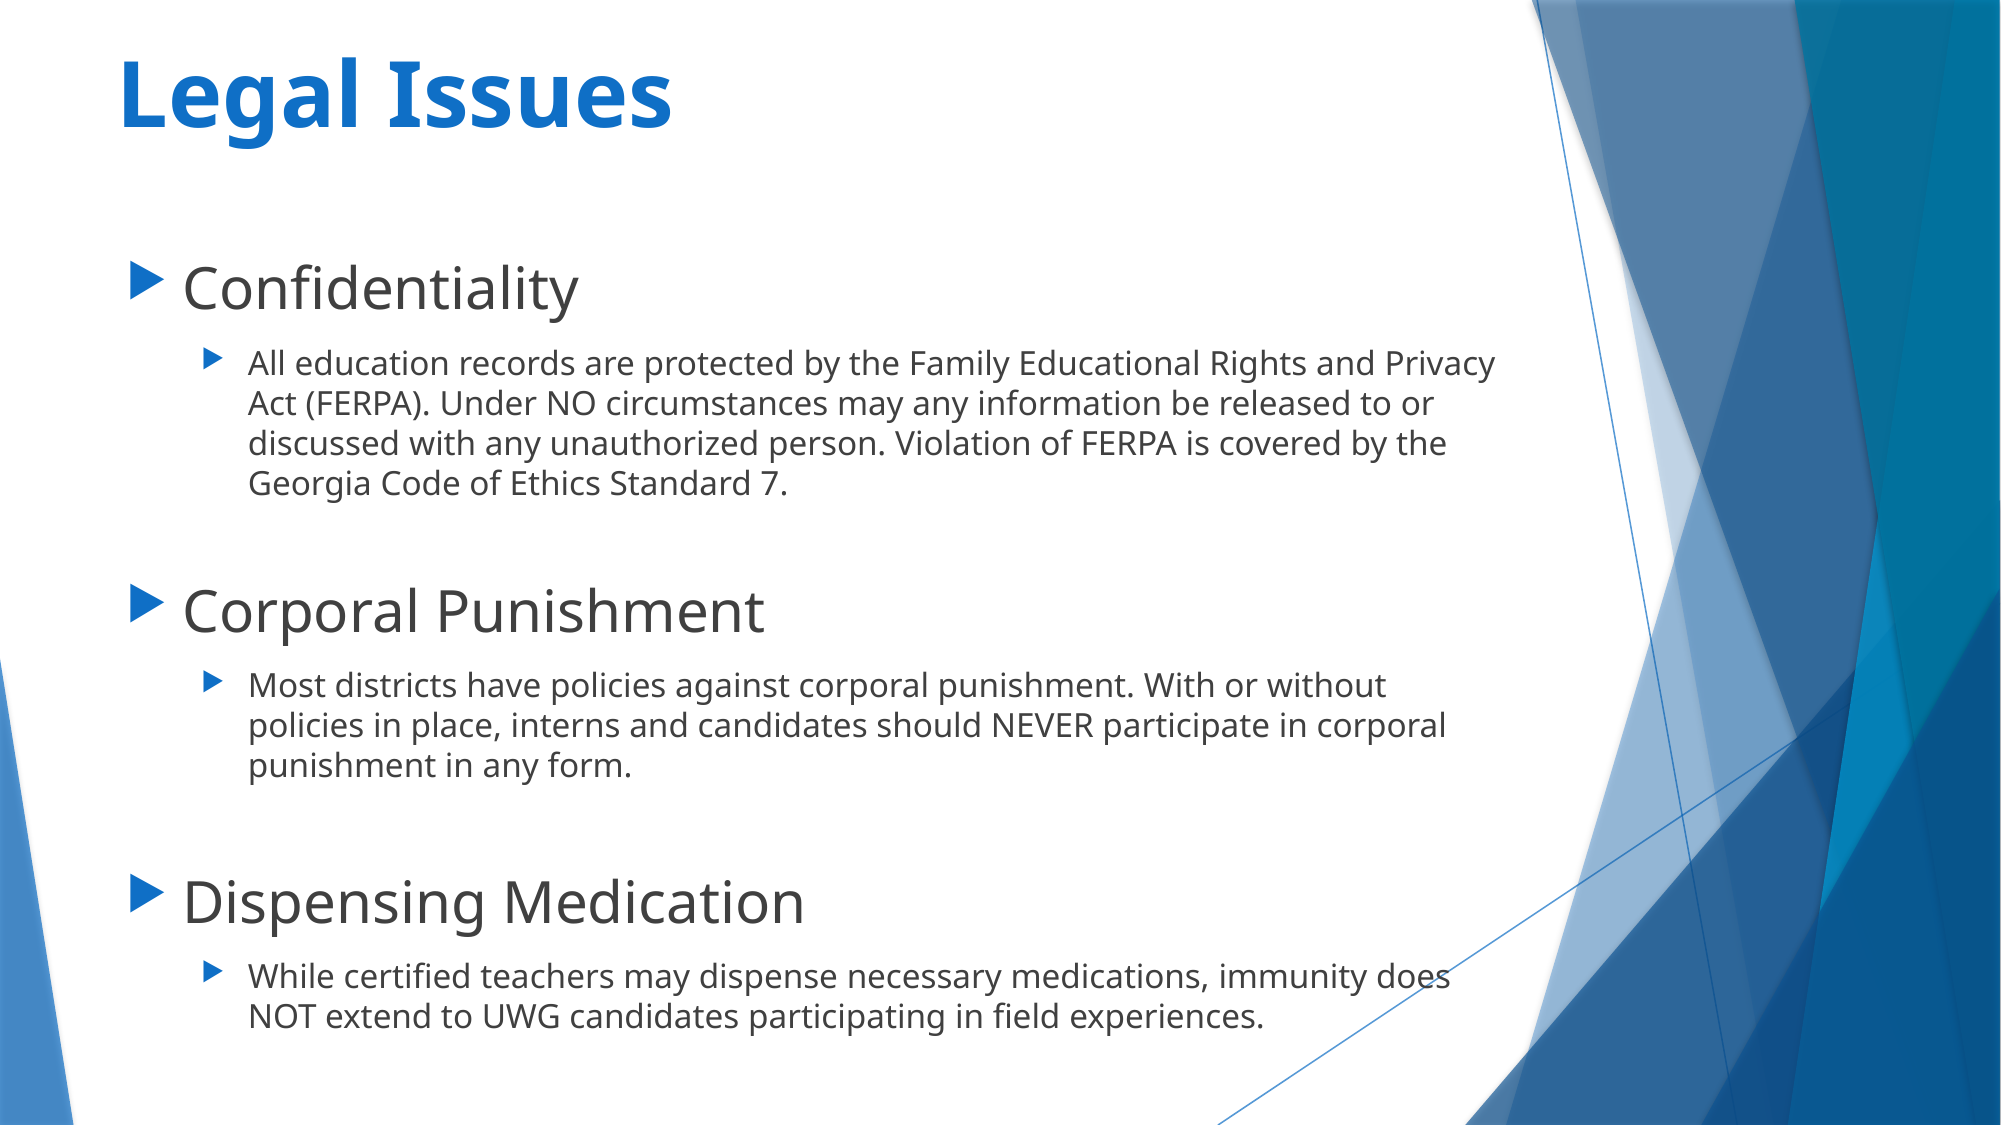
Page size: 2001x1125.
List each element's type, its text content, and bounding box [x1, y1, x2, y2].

title Legal Issues [101, 28, 1512, 213]
list Confidentiality All education records are protected by the Family Educational Rights and Privacy Act (FERPA). Under NO circumstances may any information be released to or discussed with any unauthorized person. Violation of FERPA is covered by the Georgia Code of Ethics Standard 7. Corporal Punishment Most districts have policies against corporal punishment. With or without policies in place, interns and candidates should NEVER participate in corporal punishment in any form. Dispensing Medication While certified teachers may dispense necessary medications, immunity does NOT extend to UWG candidates participating in field experiences. [111, 244, 1522, 1125]
